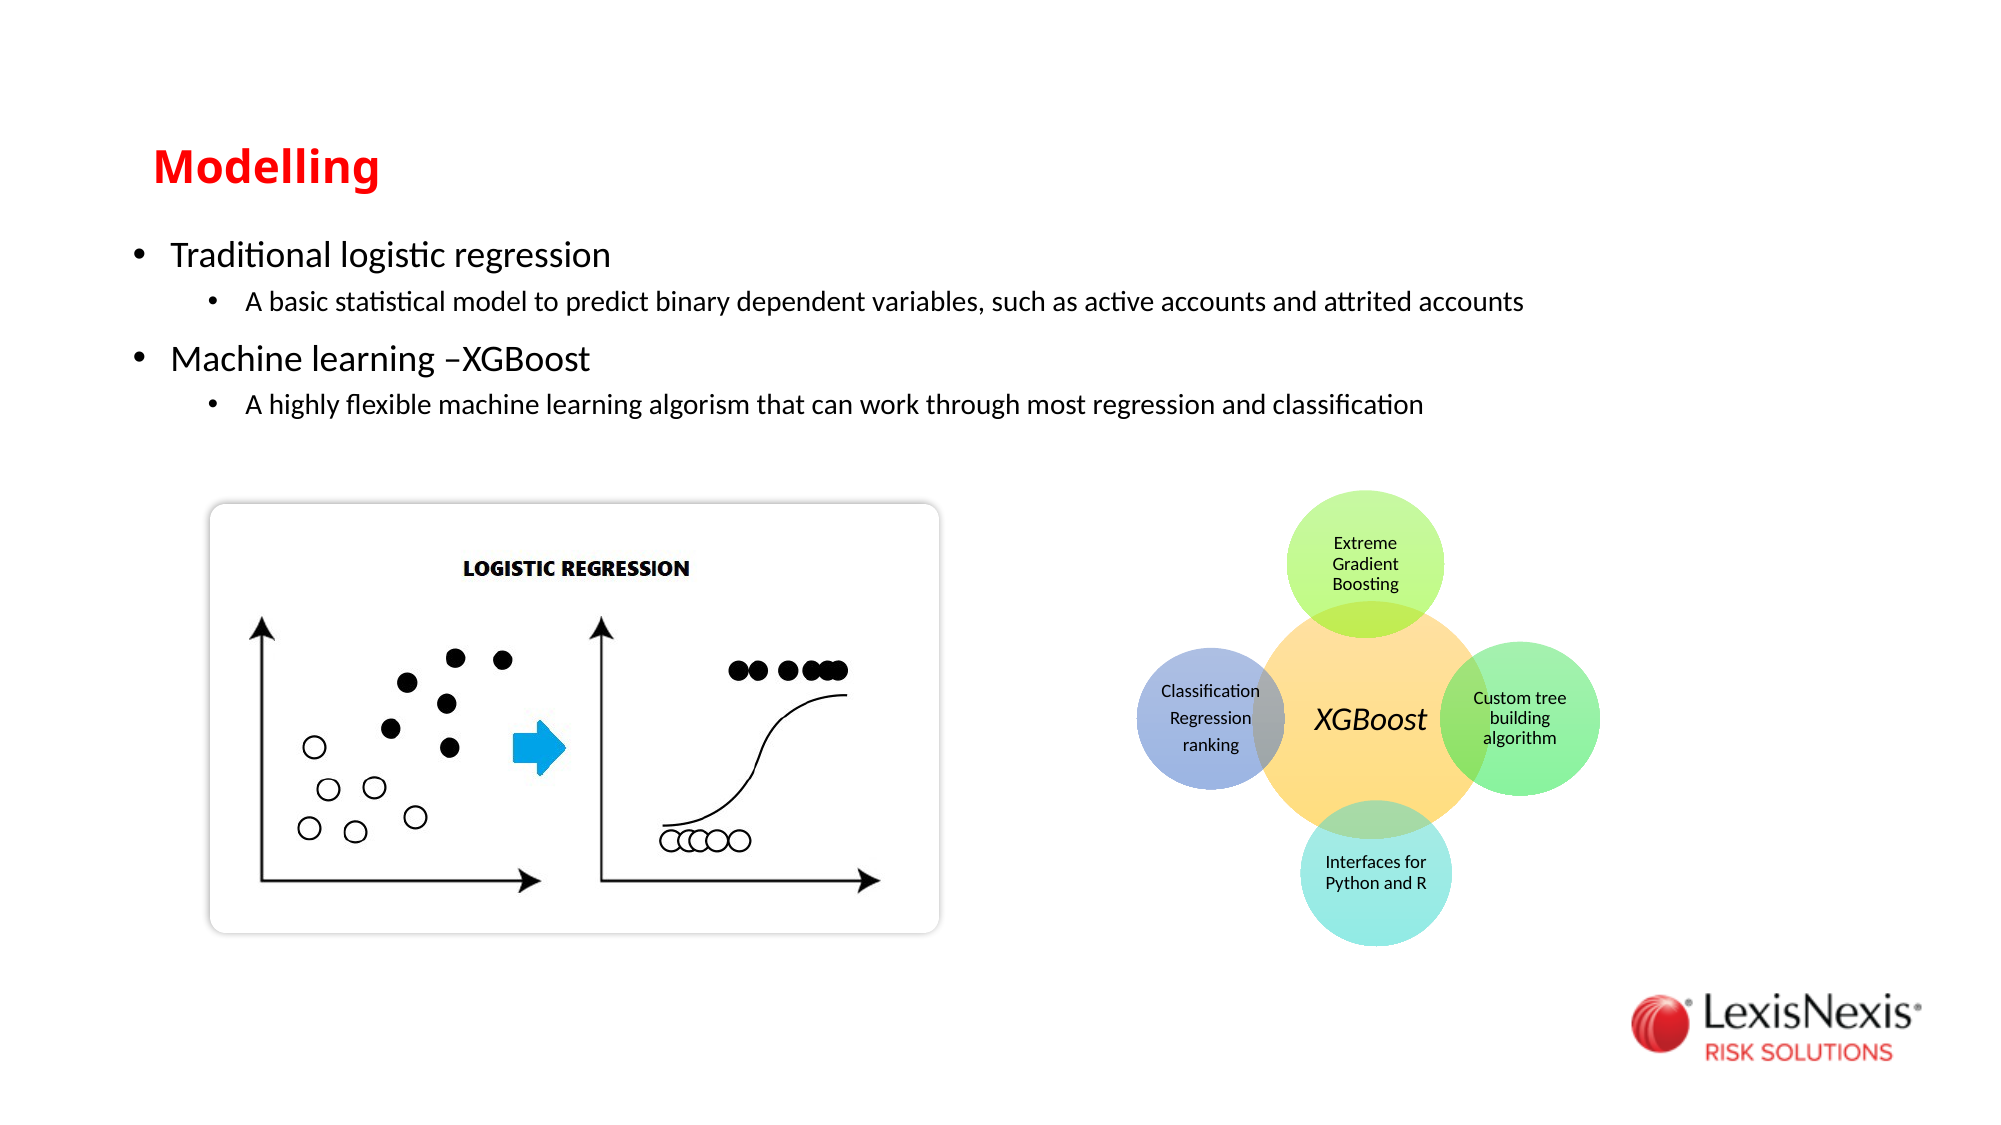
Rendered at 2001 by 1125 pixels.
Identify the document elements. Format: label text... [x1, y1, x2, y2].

picture [1588, 948, 1939, 1080]
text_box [1016, 504, 1720, 933]
list Traditional logistic regression A basic statistical model to predict binary dependent variables, such as active accounts and attrited accounts Machine learning –XGBoost A highly flexible machine learning algorism that can work through most regression and classification [117, 227, 1843, 942]
picture [241, 534, 909, 902]
title Modelling [137, 59, 1863, 278]
